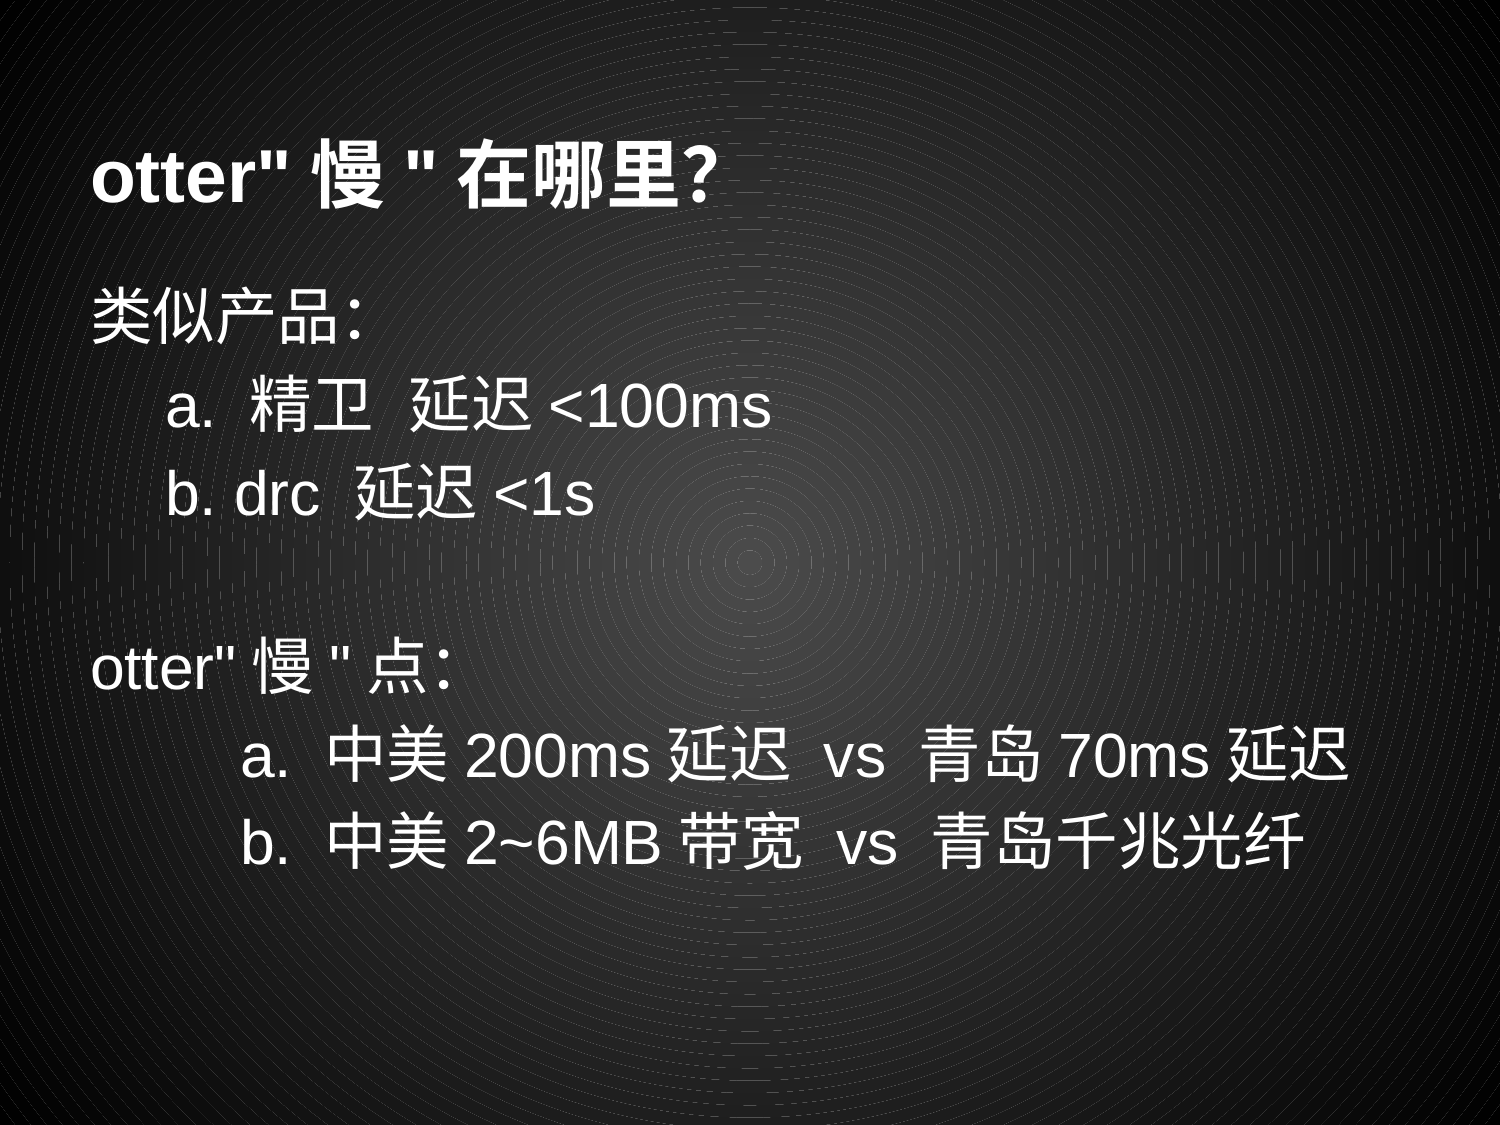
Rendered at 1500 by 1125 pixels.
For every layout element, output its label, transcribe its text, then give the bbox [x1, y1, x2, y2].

list 类似产品： a. 精卫 延迟<100ms b. drc 延迟<1s otter"慢"点： a. 中美200ms延迟 vs 青岛70ms延迟 b. 中美2~6MB带宽 vs 青岛千兆光纤 [75, 262, 1425, 949]
title otter"慢"在哪里？ [75, 45, 1425, 233]
